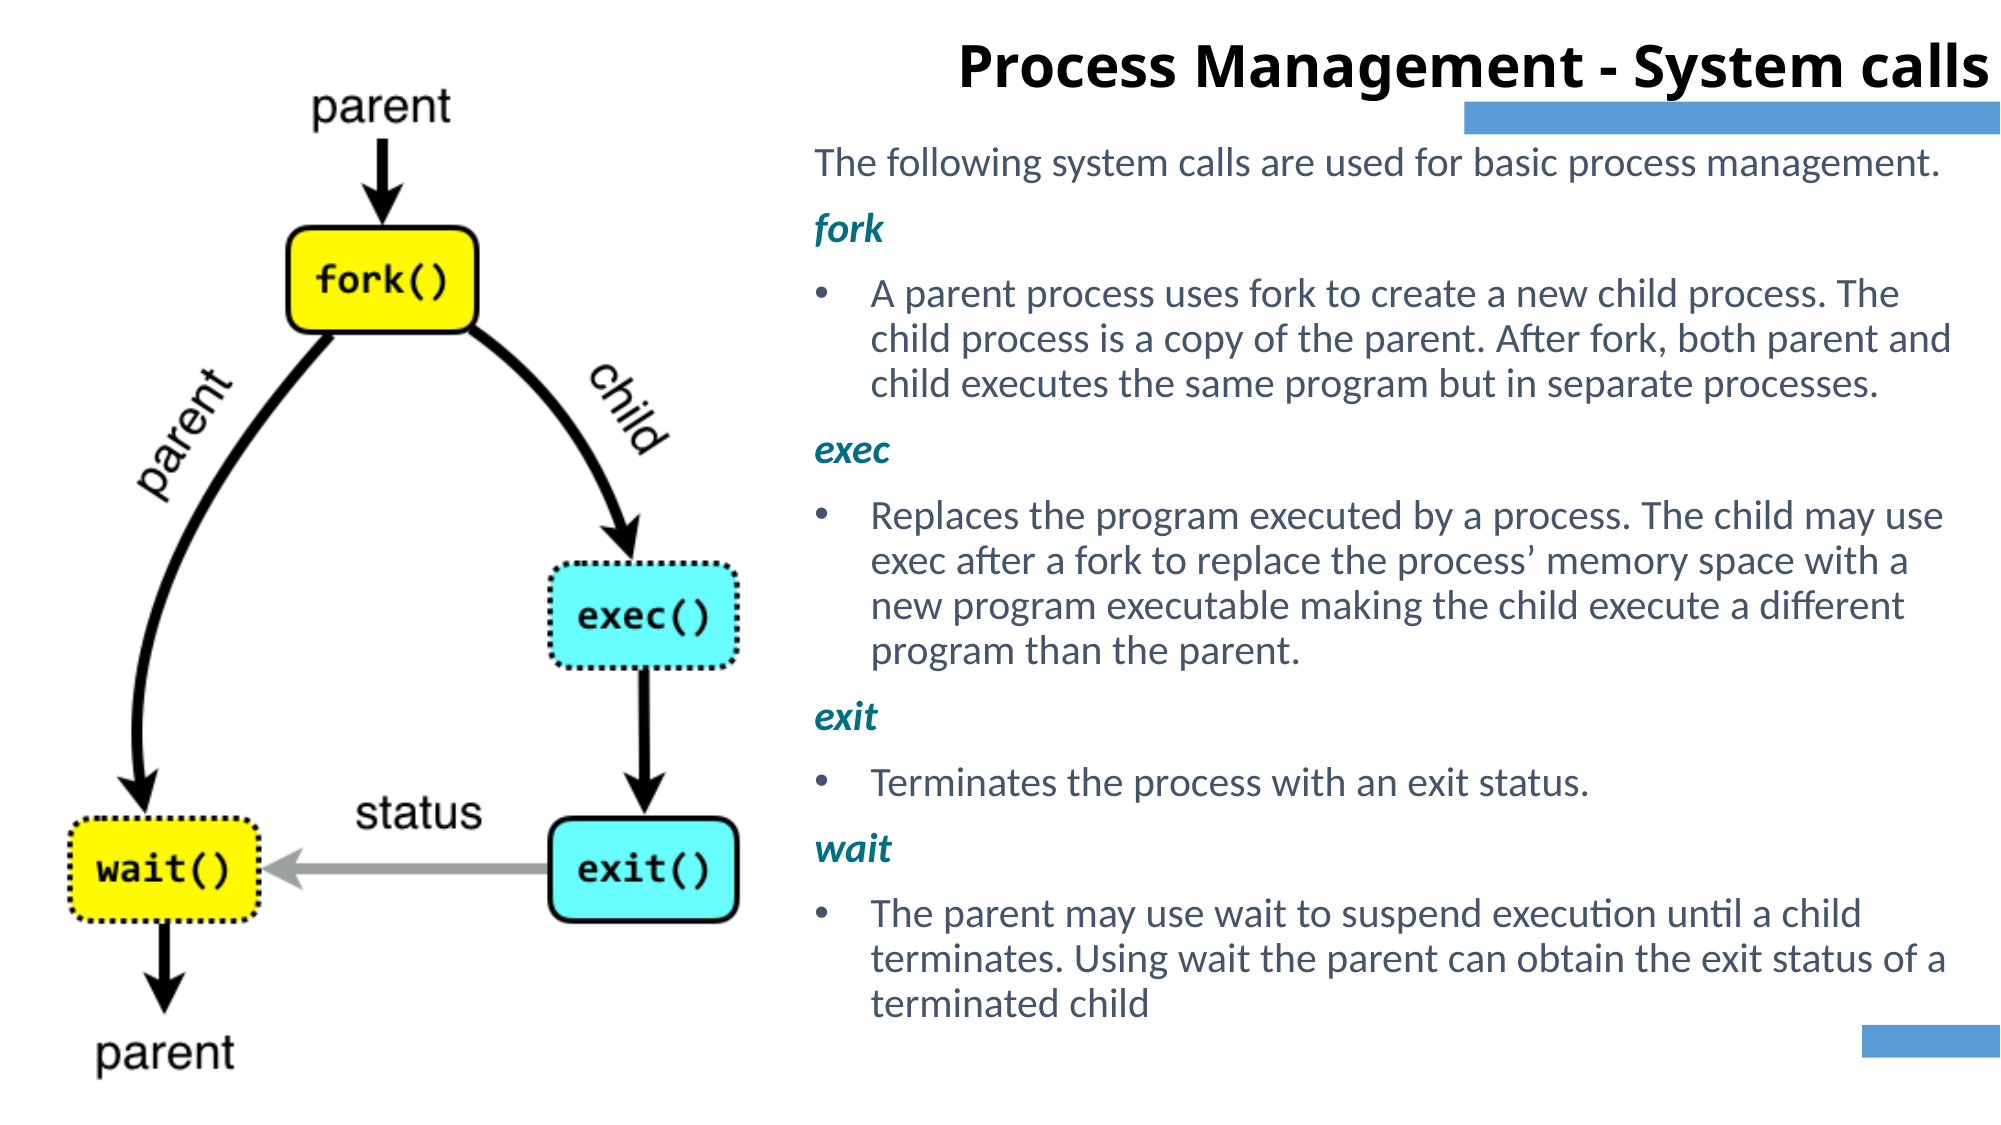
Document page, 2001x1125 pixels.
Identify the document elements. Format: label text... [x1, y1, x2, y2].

picture [42, 73, 797, 1093]
list The following system calls are used for basic process management. fork A parent process uses fork to create a new child process. The child process is a copy of the parent. After fork, both parent and child executes the same program but in separate processes. exec Replaces the program executed by a process. The child may use exec after a fork to replace the process’ memory space with a new program executable making the child execute a different program than the parent. exit Terminates the process with an exit status. wait The parent may use wait to suspend execution until a child terminates. Using wait the parent can obtain the exit status of a terminated child [814, 140, 1977, 1048]
title Process Management - System calls [747, 0, 1992, 101]
